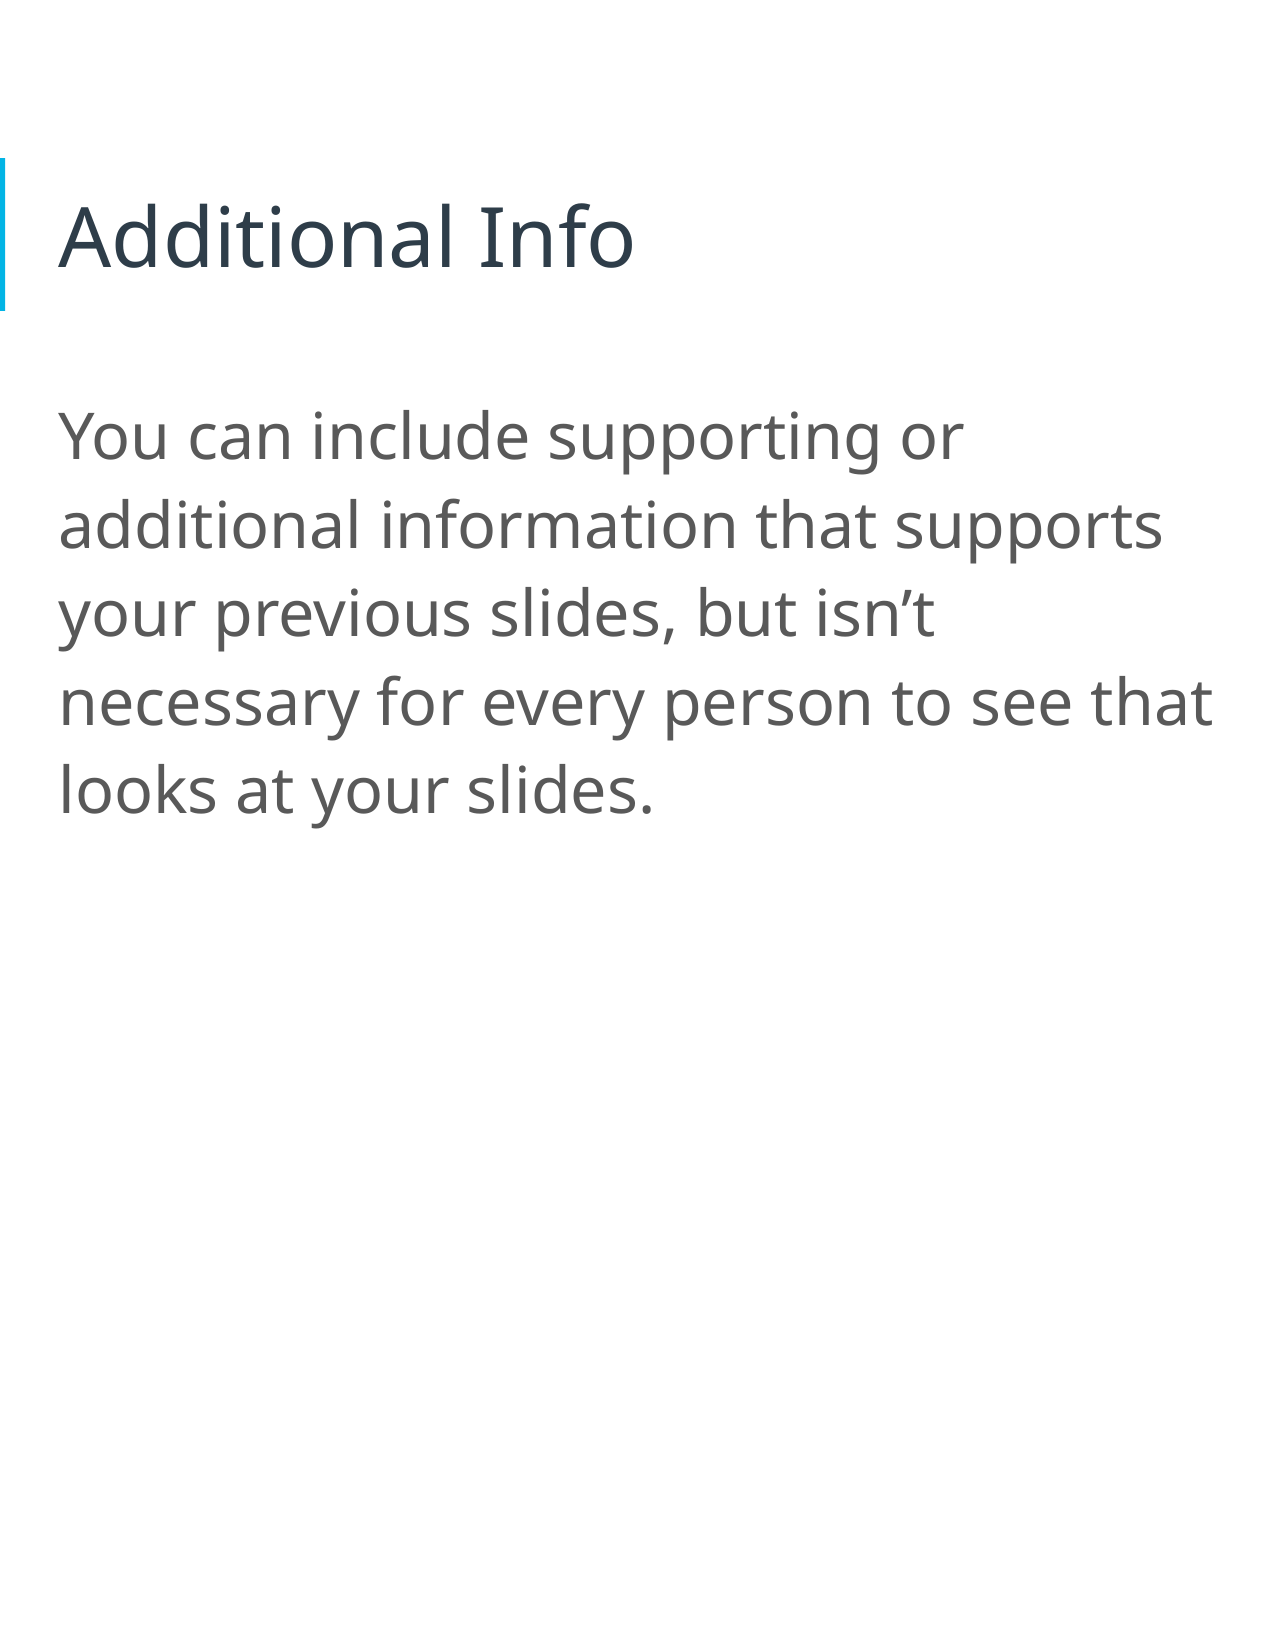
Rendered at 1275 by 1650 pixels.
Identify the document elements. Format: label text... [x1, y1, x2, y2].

list You can include supporting or additional information that supports your previous slides, but isn’t necessary for every person to see that looks at your slides. [43, 369, 1232, 1639]
title Additional Info [43, 142, 1232, 327]
